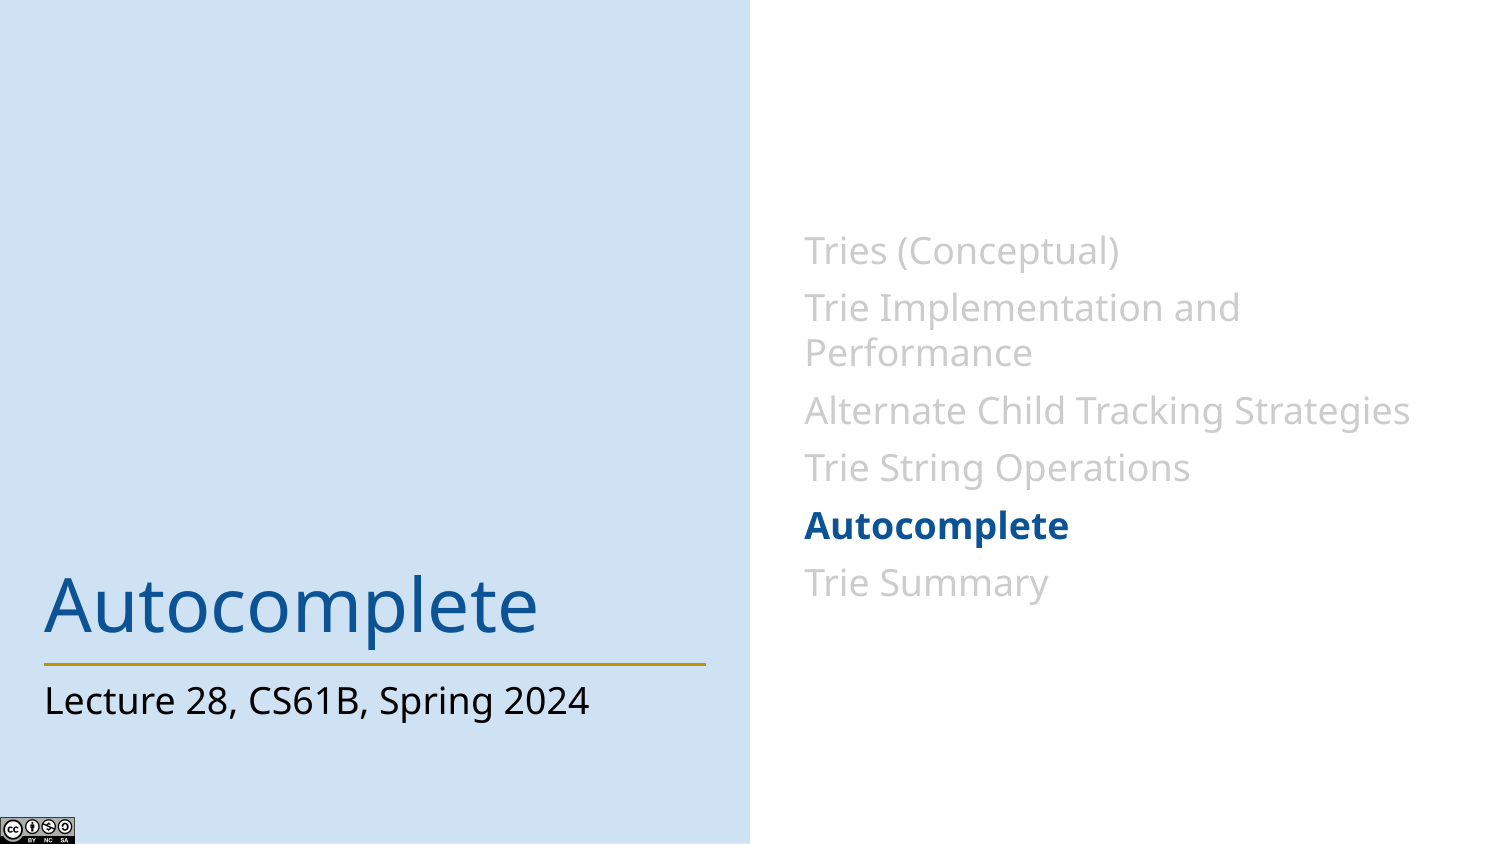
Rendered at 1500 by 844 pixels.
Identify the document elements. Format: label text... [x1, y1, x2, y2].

title Autocomplete [29, 328, 692, 663]
picture [0, 817, 75, 844]
list Tries (Conceptual) Trie Implementation and Performance Alternate Child Tracking Strategies Trie String Operations Autocomplete Trie Summary [789, 65, 1446, 765]
subtitle Lecture 28, CS61B, Spring 2024 [29, 667, 712, 732]
